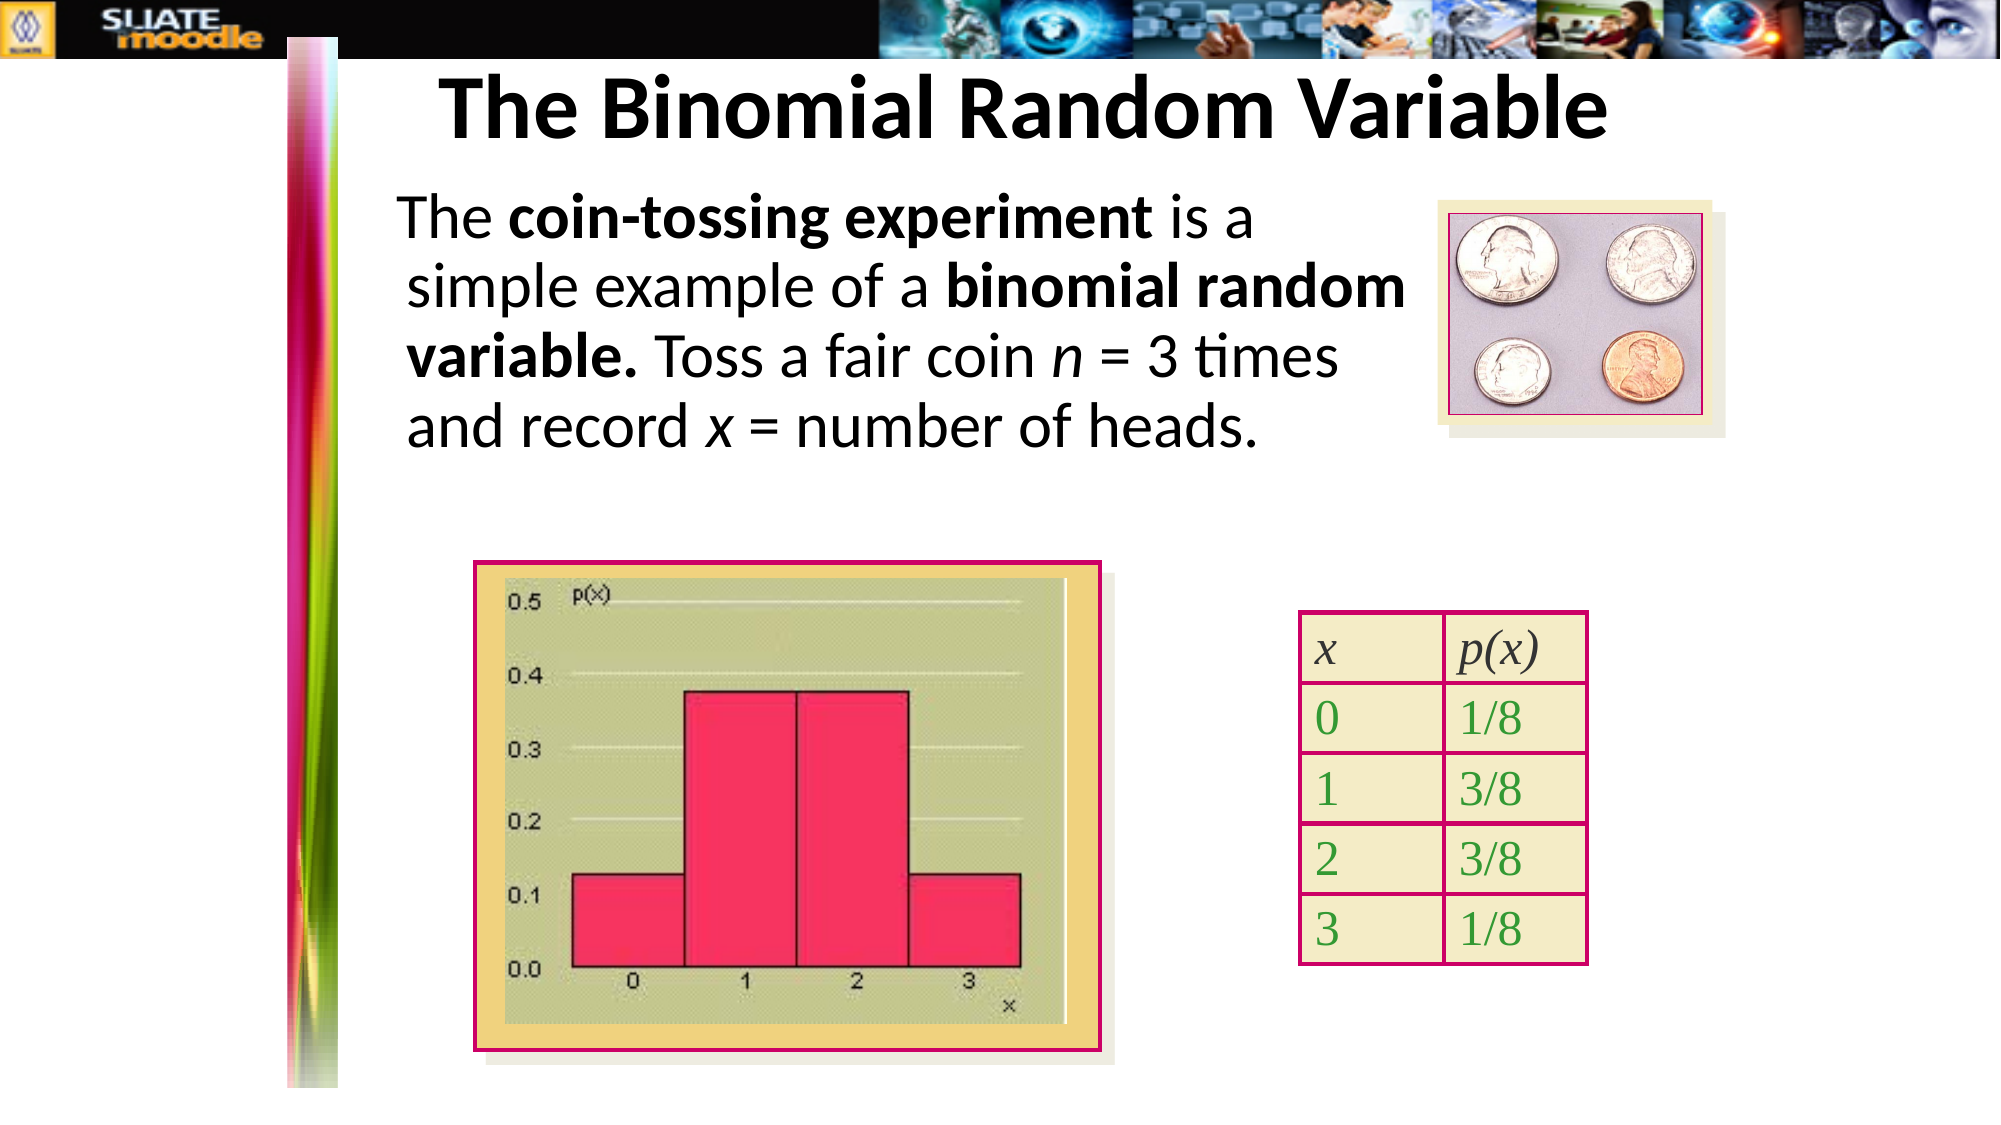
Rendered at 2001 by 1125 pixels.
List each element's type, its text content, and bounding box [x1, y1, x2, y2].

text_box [1437, 199, 1713, 426]
table_header p(x) [1446, 615, 1585, 681]
table_cell 2 [1302, 826, 1442, 892]
table_header x [1302, 615, 1442, 681]
table_cell 1/8 [1446, 896, 1585, 962]
picture [0, 0, 2000, 1088]
table_cell 1 [1302, 755, 1442, 821]
title The Binomial Random Variable [337, 24, 1713, 179]
table_cell 1/8 [1446, 685, 1585, 751]
table_cell 3/8 [1446, 755, 1585, 821]
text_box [474, 562, 1101, 1051]
list The coin-tossing experiment is a simple example of a binomial random variable. Toss a fair coin n = 3 times and record x = number of heads. [341, 174, 1425, 538]
table_cell 3/8 [1446, 826, 1585, 892]
table_cell 0 [1302, 685, 1442, 751]
table_cell 3 [1302, 896, 1442, 962]
